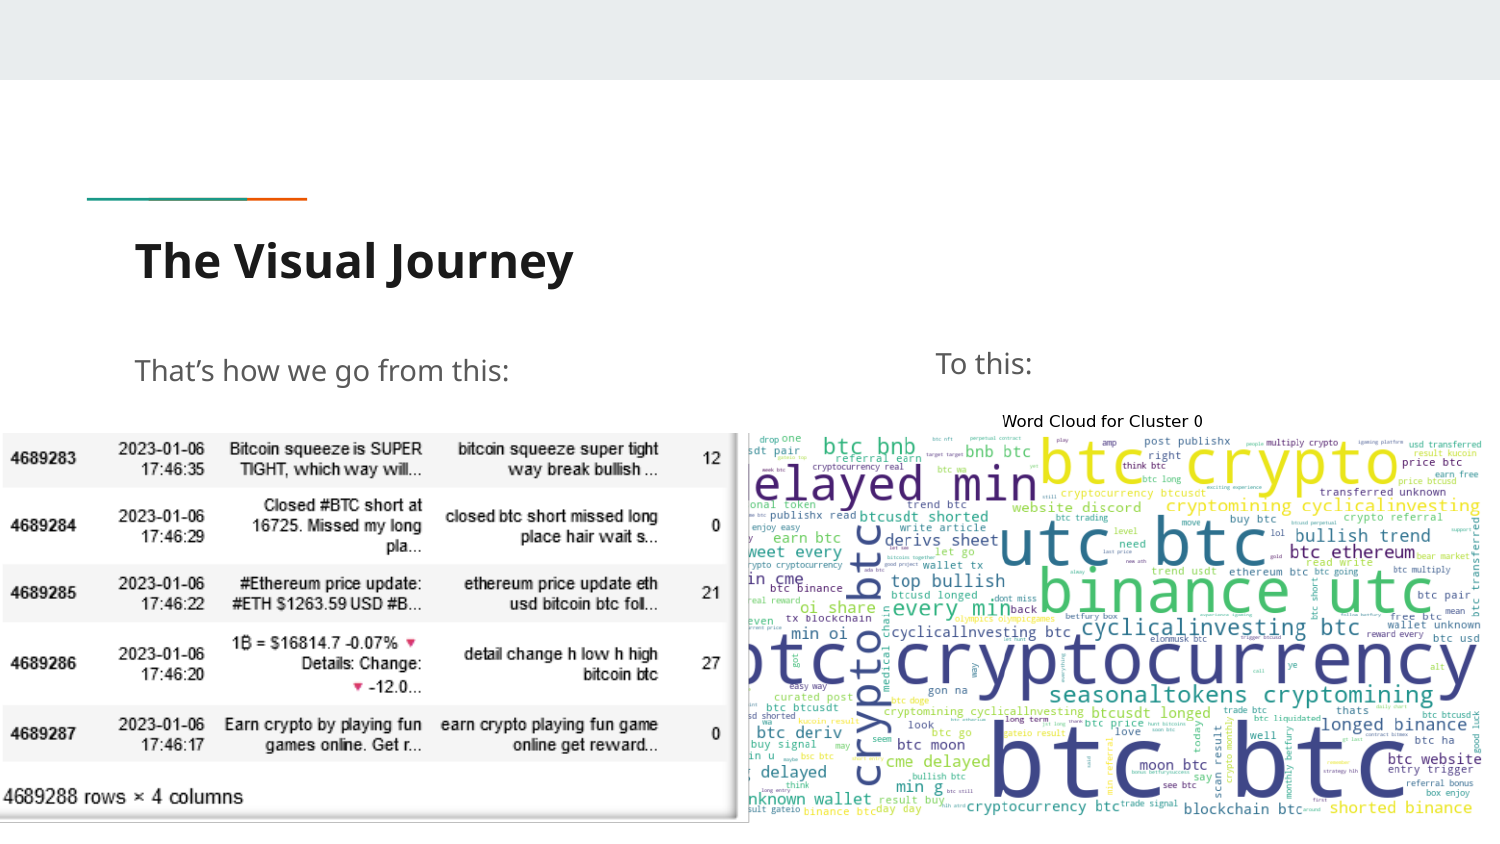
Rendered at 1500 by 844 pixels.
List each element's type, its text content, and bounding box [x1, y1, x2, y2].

picture [0, 405, 1494, 826]
title The Visual Journey [119, 216, 1381, 305]
list That’s how we go from this: [119, 332, 580, 431]
list To this: [920, 324, 1381, 403]
